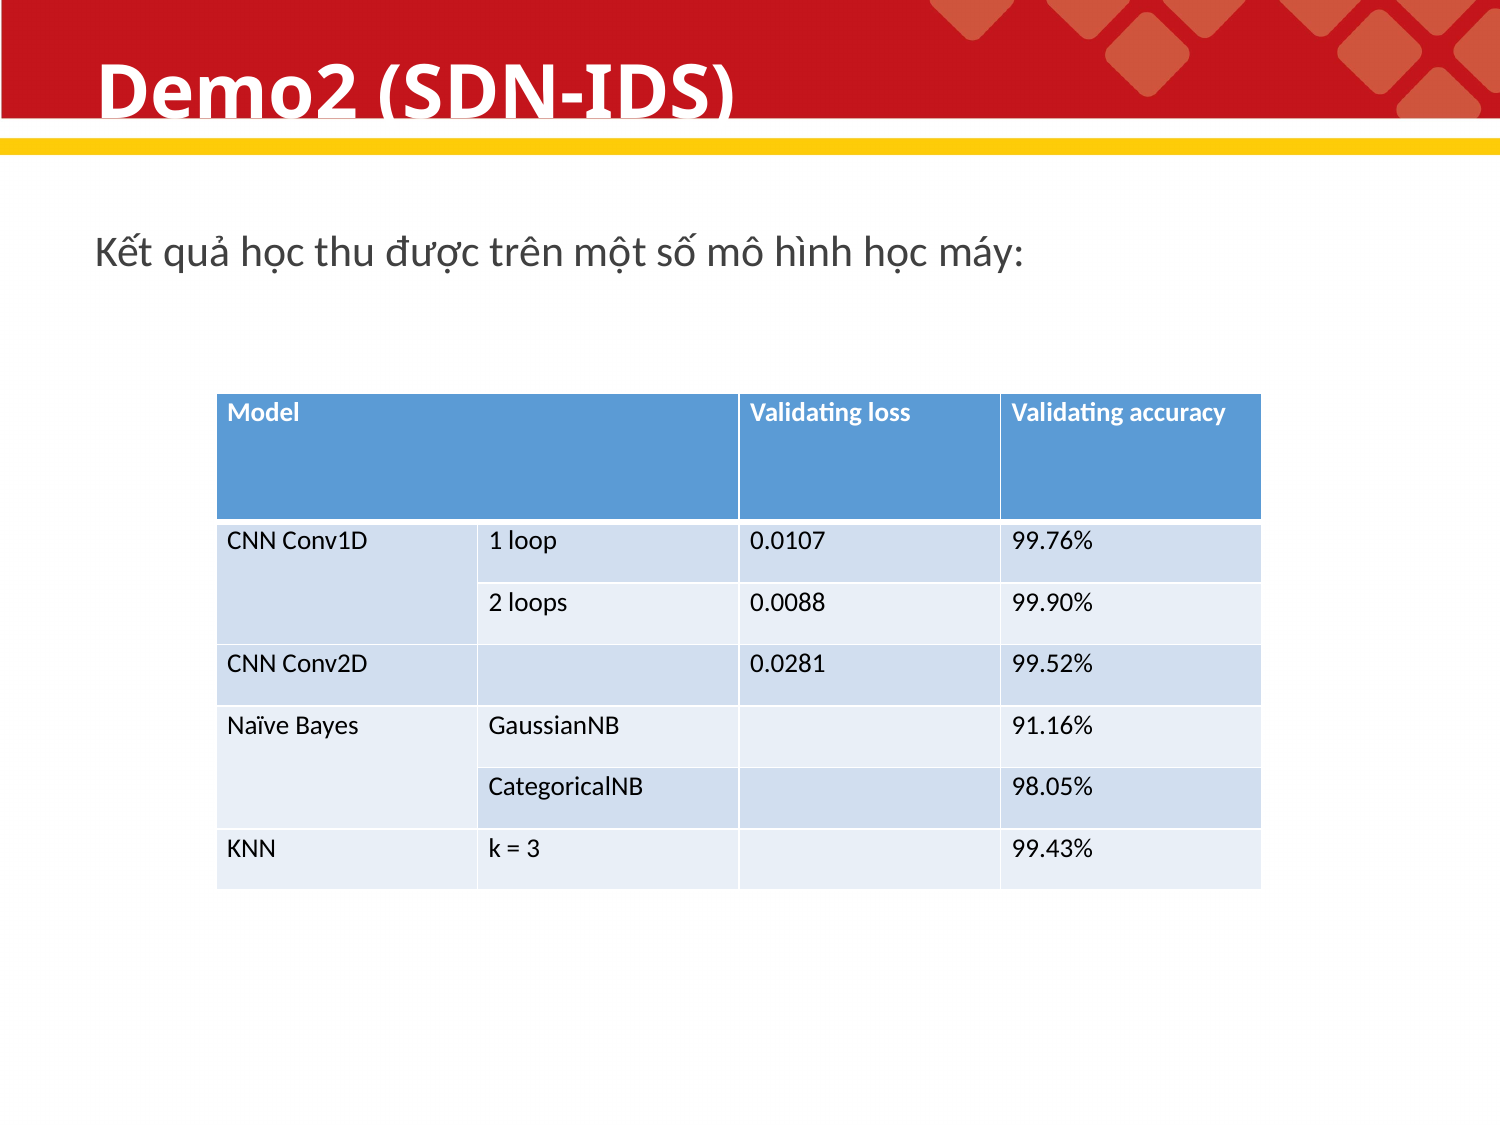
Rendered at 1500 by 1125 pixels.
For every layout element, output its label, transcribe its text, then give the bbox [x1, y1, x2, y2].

title Demo2 (SDN-IDS) [80, 0, 1397, 204]
table_cell 99.90% [1001, 584, 1261, 644]
table_cell [740, 830, 1000, 889]
table_cell 91.16% [1001, 707, 1261, 767]
table_cell 1 loop [478, 525, 738, 582]
table_cell 99.43% [1001, 830, 1261, 889]
table_cell 99.76% [1001, 525, 1261, 582]
table_cell 99.52% [1001, 645, 1261, 705]
table_cell 0.0088 [740, 584, 1000, 644]
table_cell k = 3 [478, 830, 738, 889]
table_cell CNN Conv1D [217, 525, 477, 644]
table_header Validating accuracy [1001, 394, 1261, 519]
table_cell [740, 707, 1000, 767]
table_cell 0.0281 [740, 645, 1000, 705]
picture [0, 0, 1500, 1125]
table_cell [478, 645, 738, 705]
table_header Validating loss [740, 394, 1000, 519]
table_cell 0.0107 [740, 525, 1000, 582]
table_cell CategoricalNB [478, 768, 738, 828]
table_cell 98.05% [1001, 768, 1261, 828]
table_header Model [217, 394, 738, 519]
table_cell Naïve Bayes [217, 707, 477, 828]
table_cell 2 loops [478, 584, 738, 644]
list Kết quả học thu được trên một số mô hình học máy: [80, 220, 1242, 307]
table_cell CNN Conv2D [217, 645, 477, 705]
table_cell GaussianNB [478, 707, 738, 767]
table_cell KNN [217, 830, 477, 889]
table_cell [740, 768, 1000, 828]
